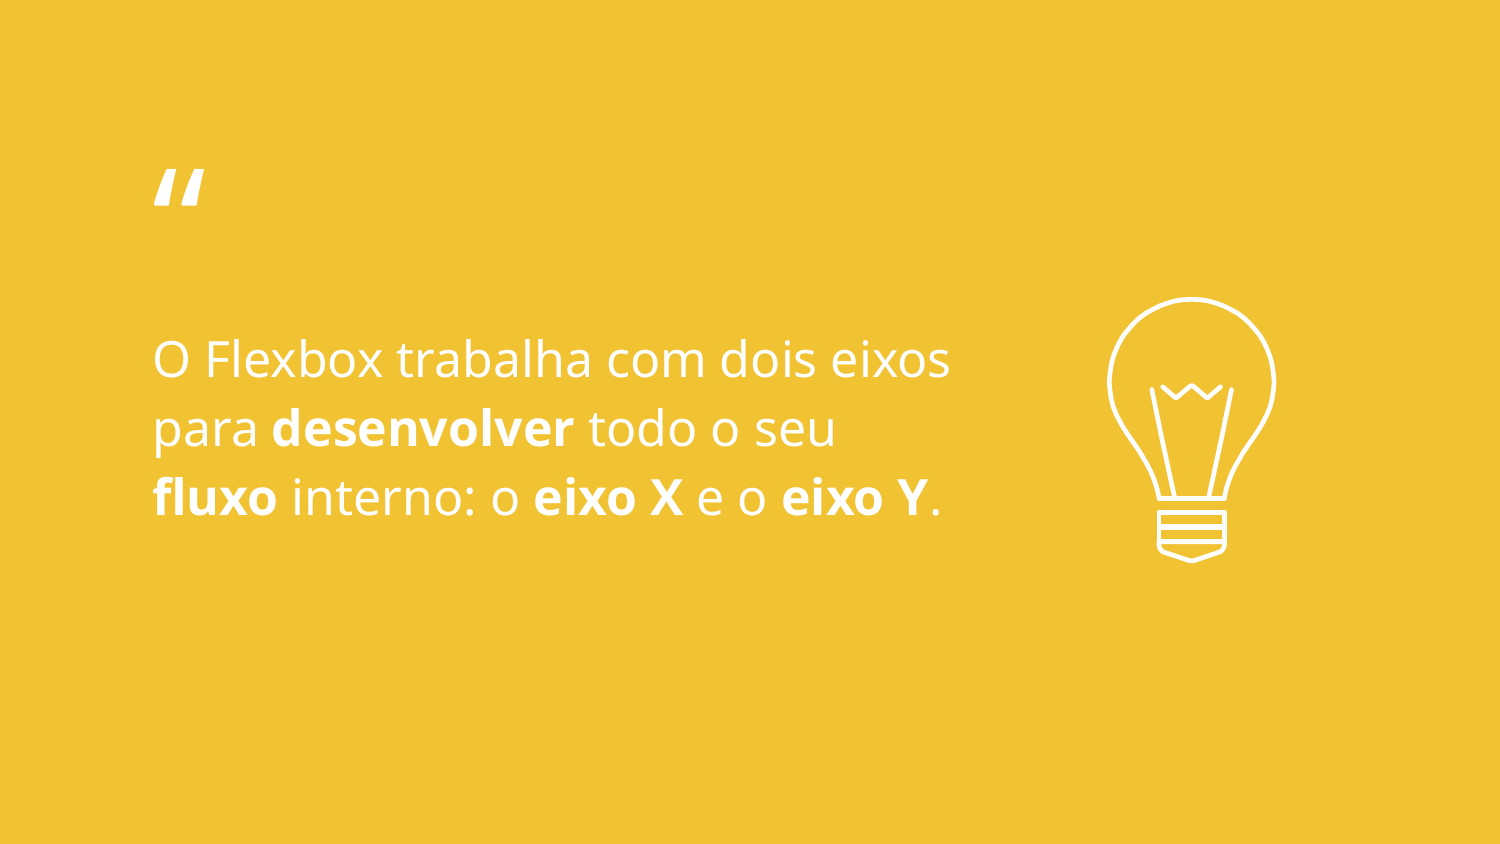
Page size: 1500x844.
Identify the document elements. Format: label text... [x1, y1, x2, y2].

text_box “ O Flexbox trabalha com dois eixos para desenvolver todo o seu fluxo interno: o eixo X e o eixo Y. [137, 84, 973, 455]
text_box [1108, 299, 1275, 562]
